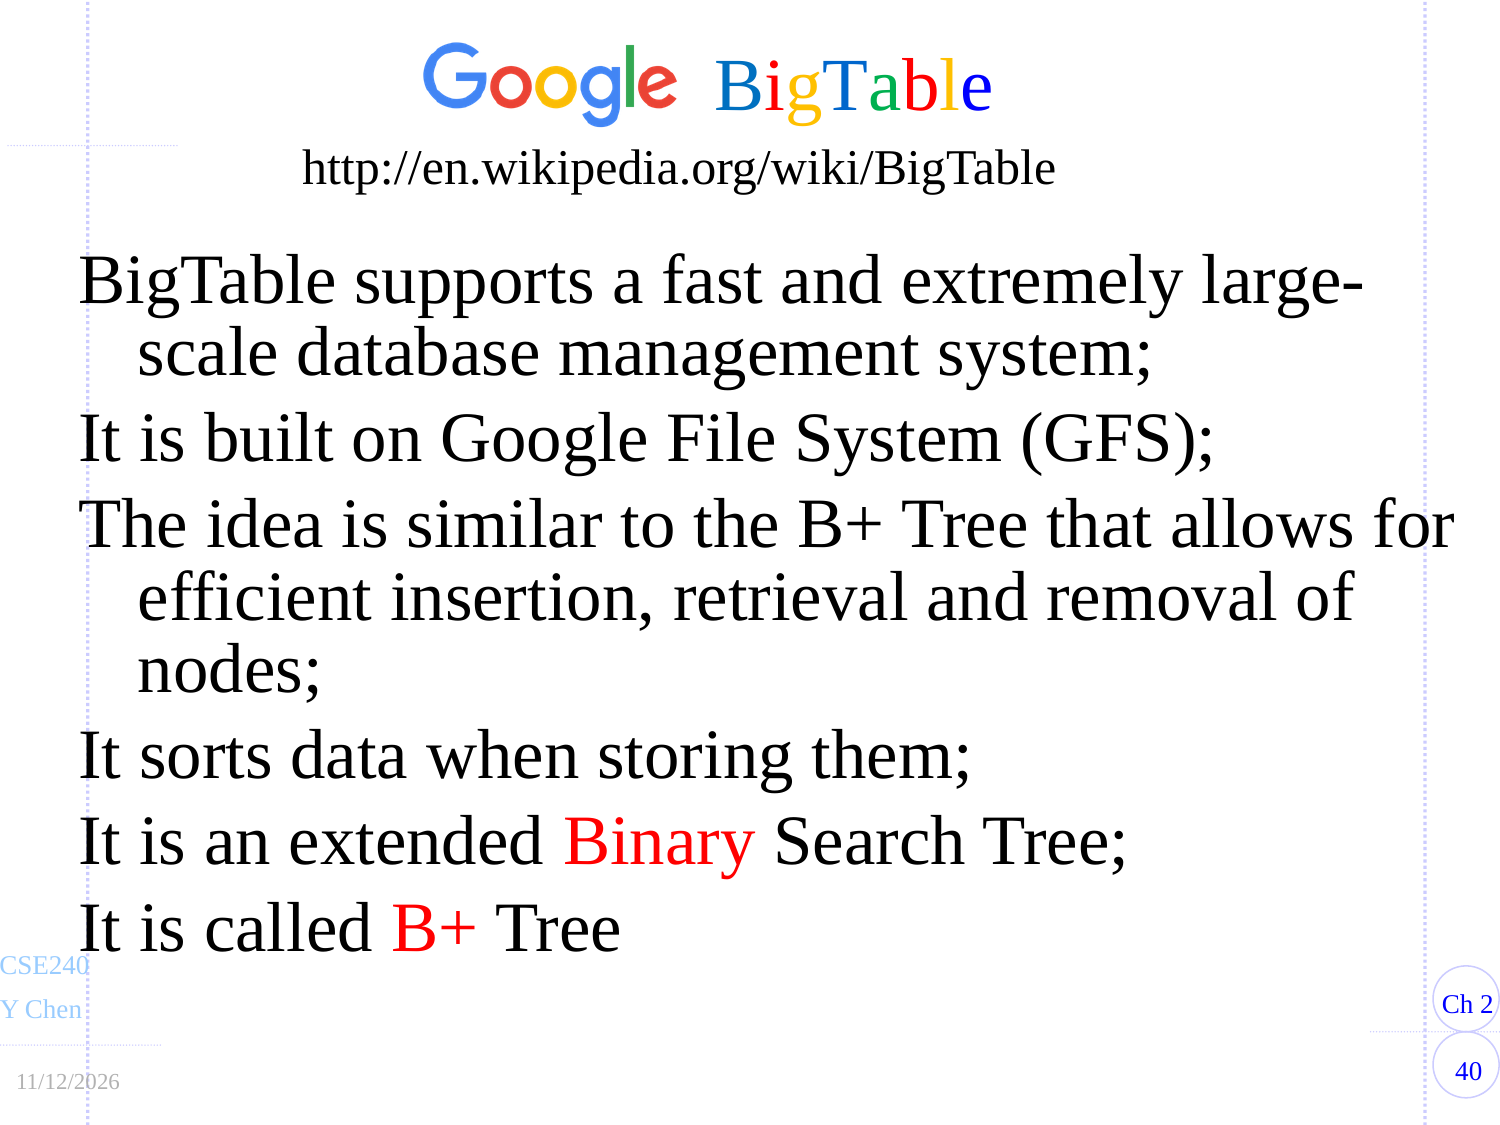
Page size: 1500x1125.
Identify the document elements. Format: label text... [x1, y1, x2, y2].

picture [421, 35, 679, 128]
list BigTable supports a fast and extremely large-scale database management system; It is built on Google File System (GFS); The idea is similar to the B+ Tree that allows for efficient insertion, retrieval and removal of nodes; It sorts data when storing them; It is an extended Binary Search Tree; It is called B+ Tree [62, 237, 1476, 1101]
text_box http://en.wikipedia.org/wiki/BigTable [287, 127, 1264, 202]
text_box BigTable [699, 27, 1050, 133]
